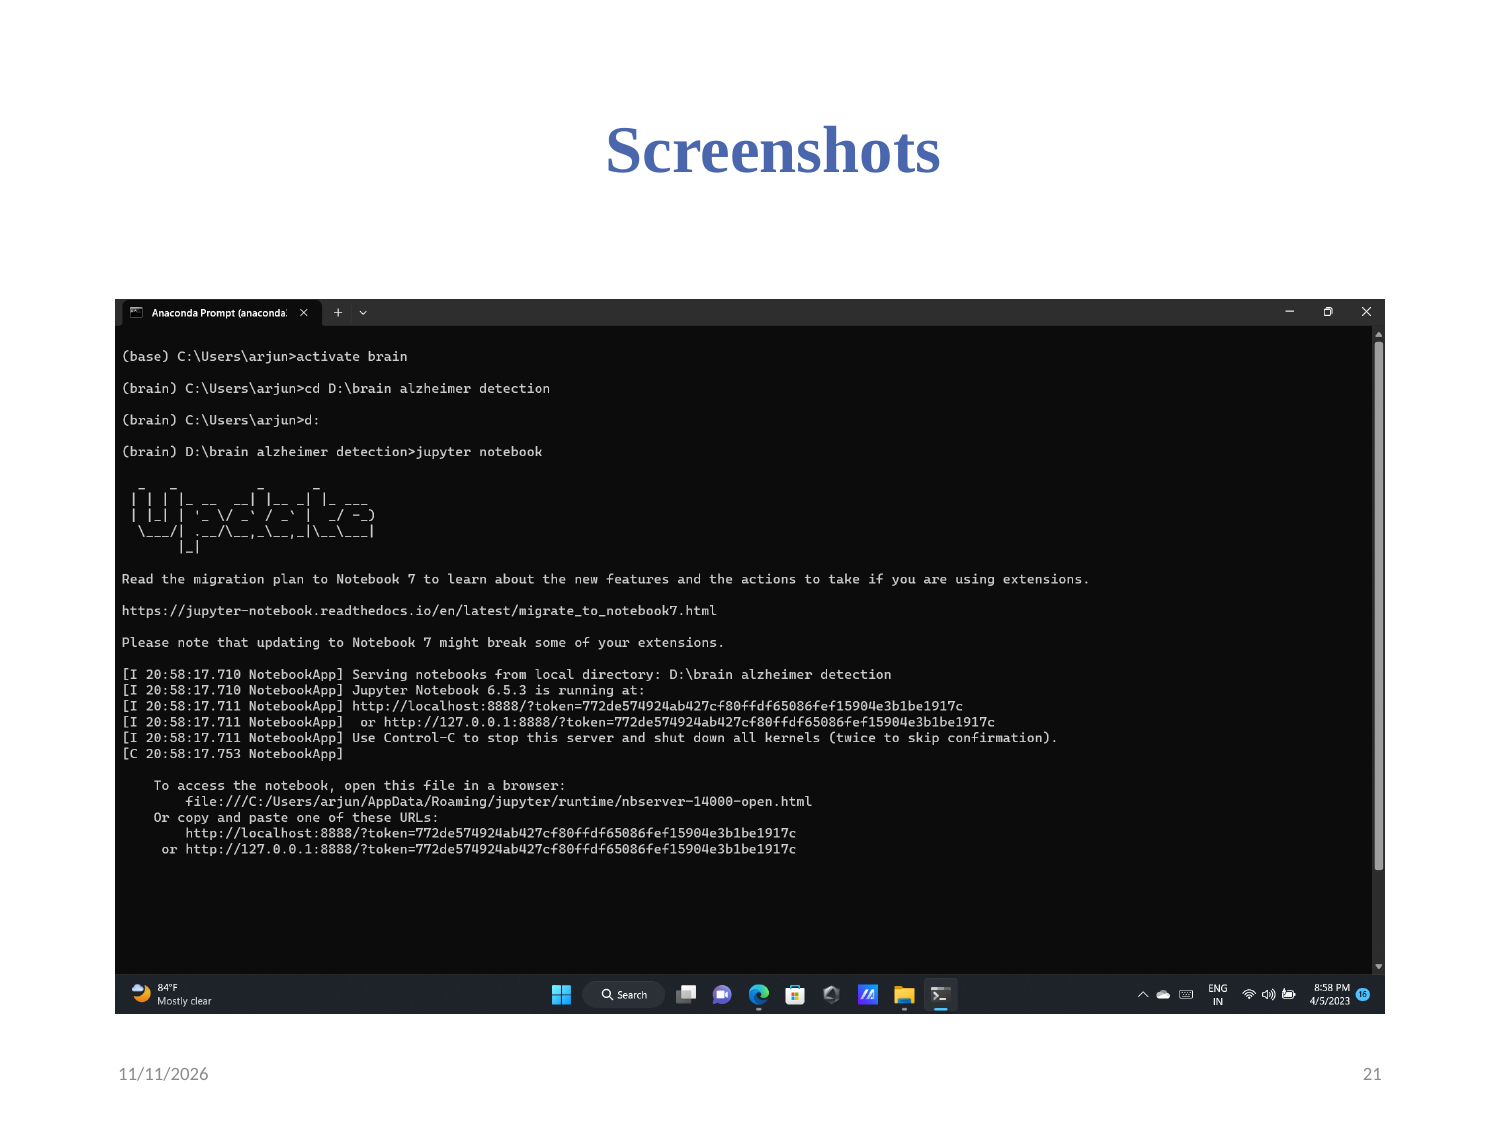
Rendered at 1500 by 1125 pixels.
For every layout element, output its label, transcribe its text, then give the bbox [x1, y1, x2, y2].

slide_number 21 [1059, 1042, 1397, 1103]
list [115, 299, 1385, 1014]
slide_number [103, 1042, 441, 1103]
title Screenshots [277, 102, 1270, 200]
